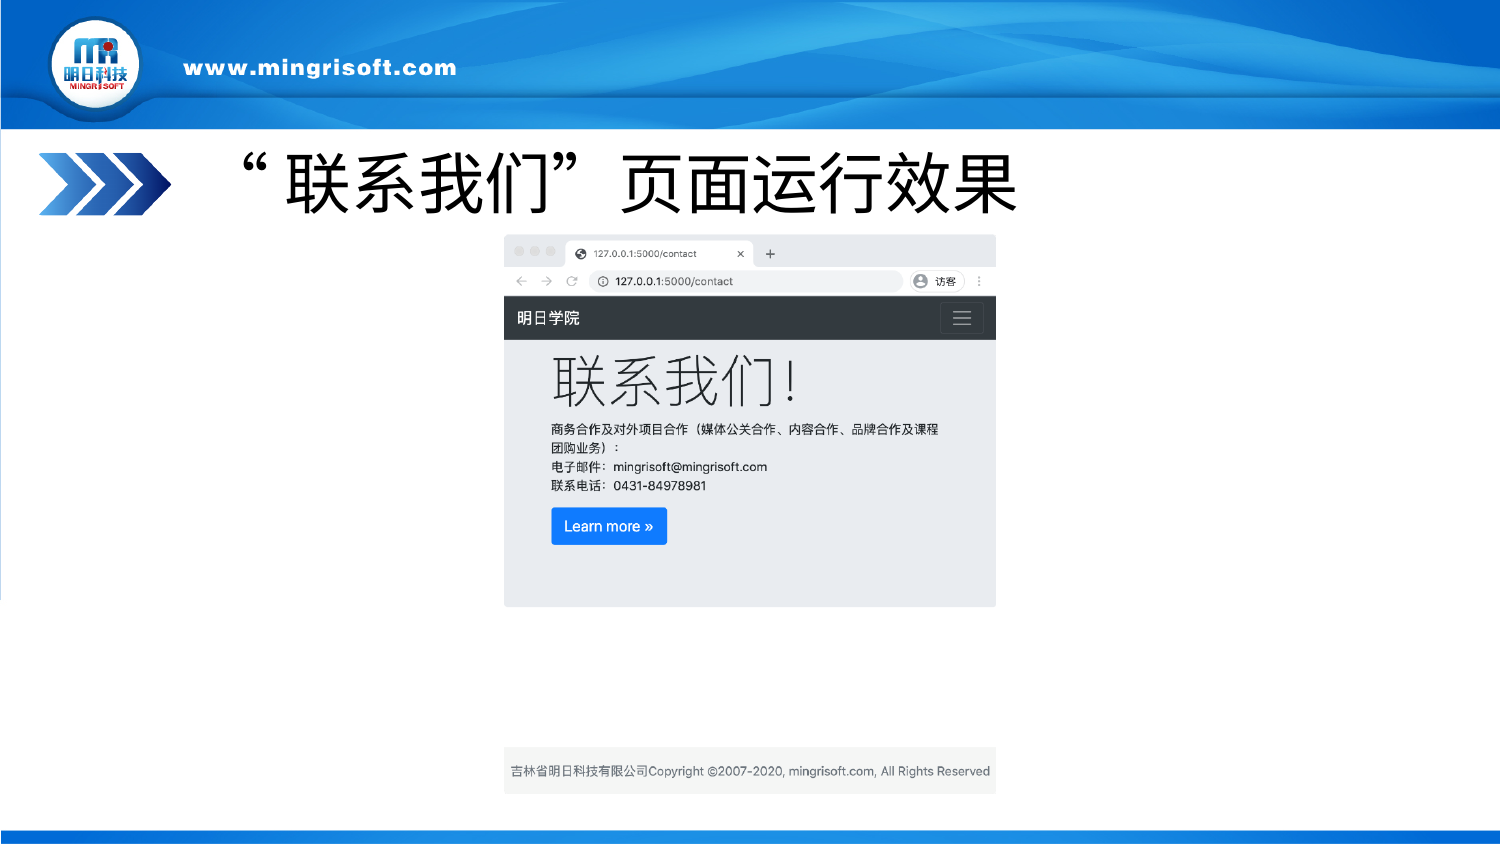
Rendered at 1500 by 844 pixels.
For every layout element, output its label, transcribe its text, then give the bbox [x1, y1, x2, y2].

text_box “联系我们”页面运行效果 [187, 134, 1100, 235]
picture [0, 0, 1500, 844]
